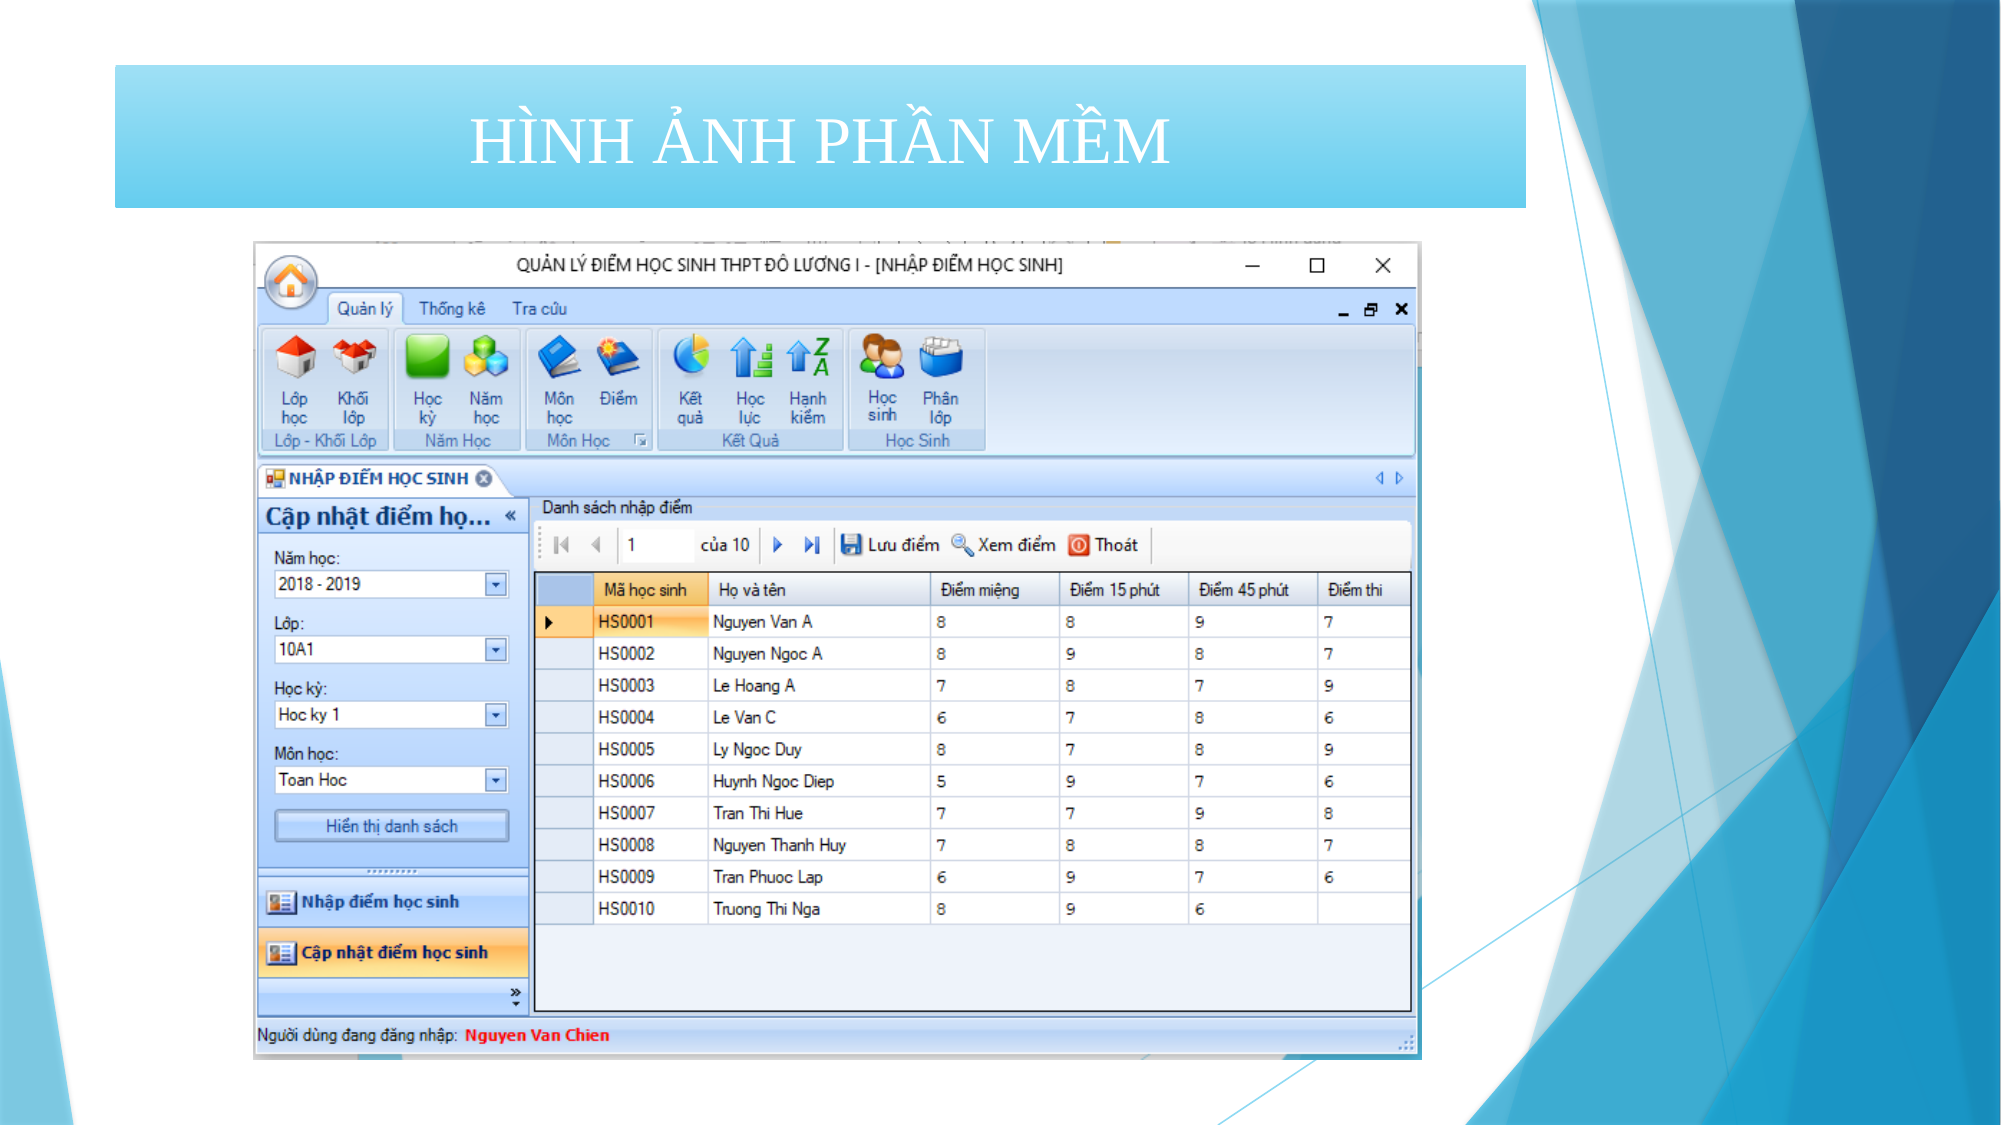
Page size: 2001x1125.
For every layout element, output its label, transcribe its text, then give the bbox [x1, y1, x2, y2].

title HÌNH ẢNH PHẦN MỀM [115, 65, 1526, 208]
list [253, 241, 1423, 1061]
